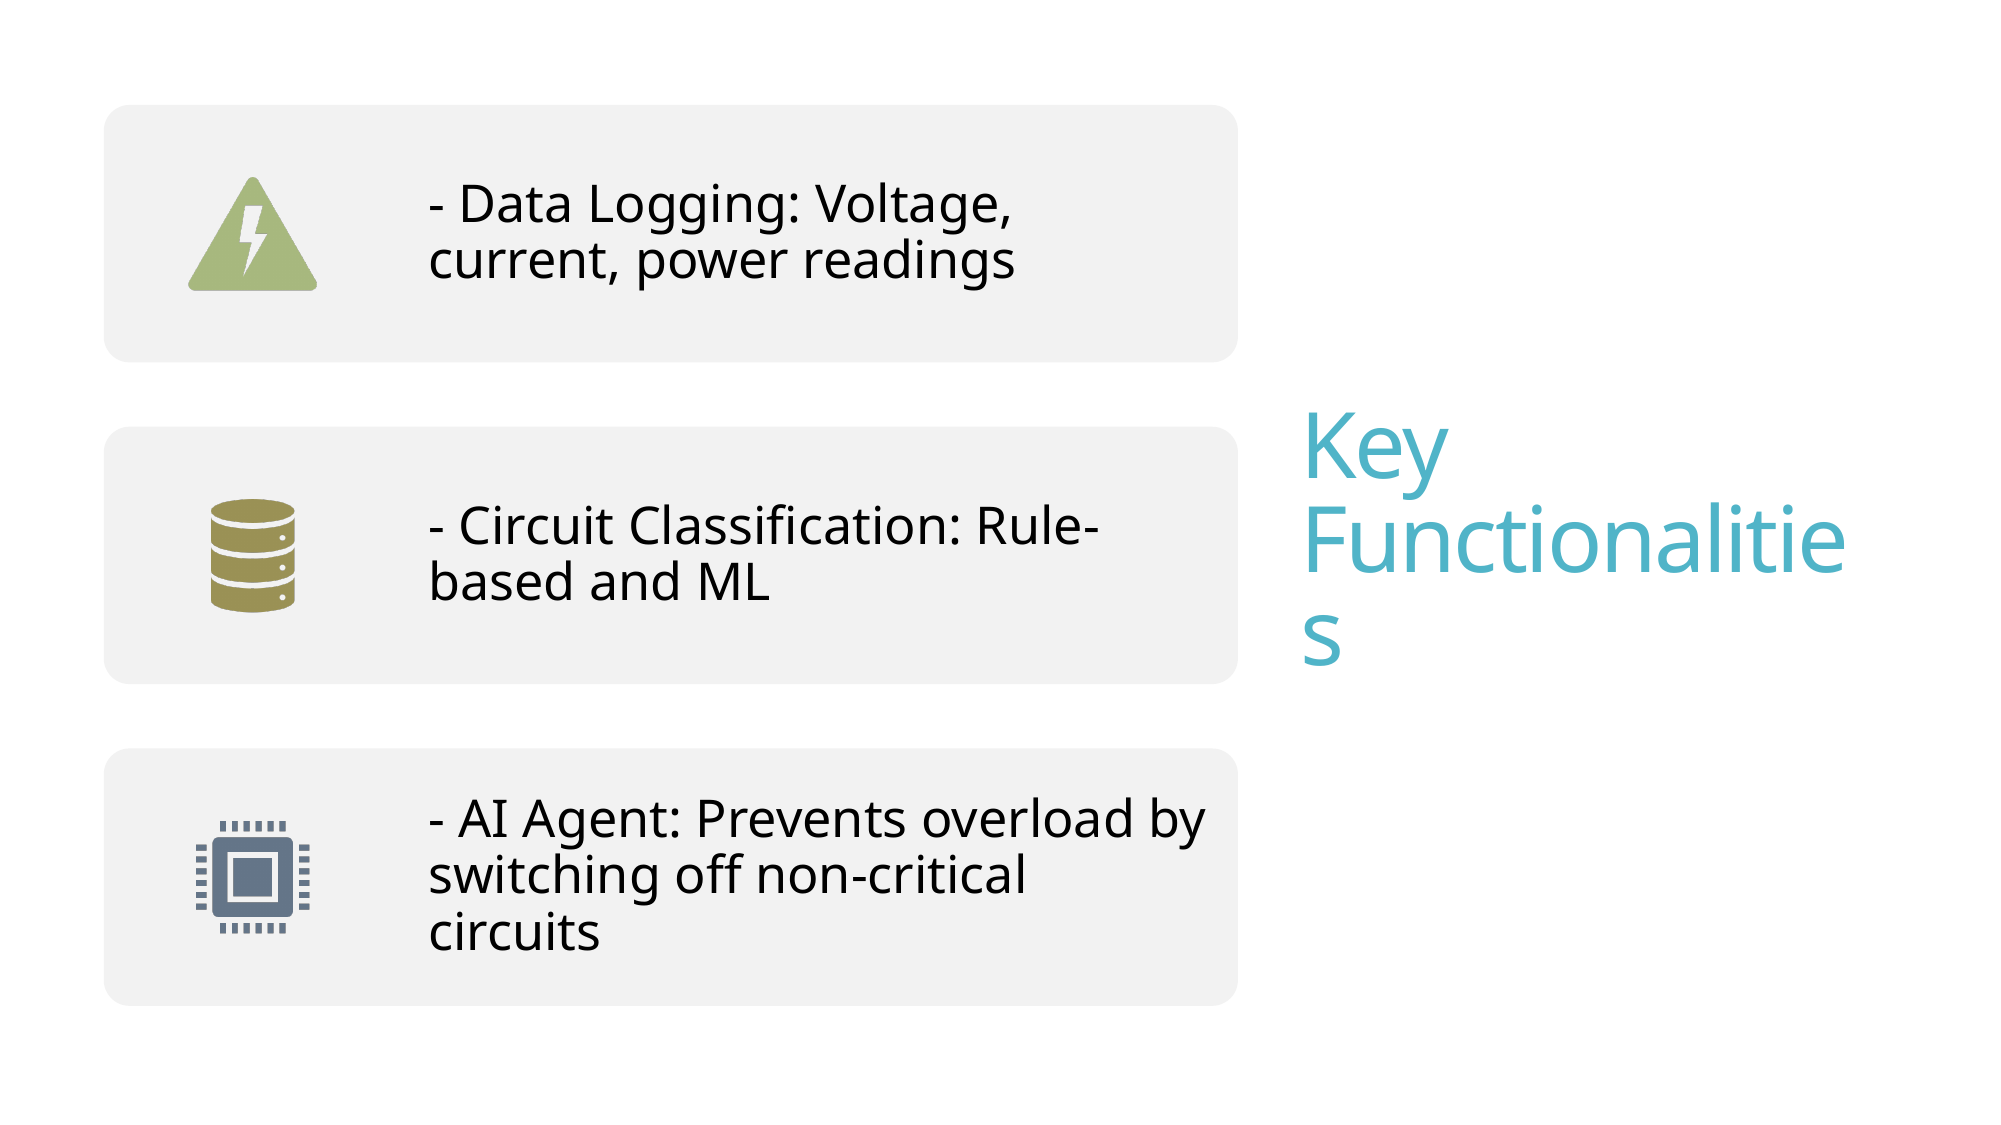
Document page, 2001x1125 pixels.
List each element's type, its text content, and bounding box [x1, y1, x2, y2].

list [103, 104, 1239, 1007]
title Key Functionalities [1285, 81, 1894, 1006]
